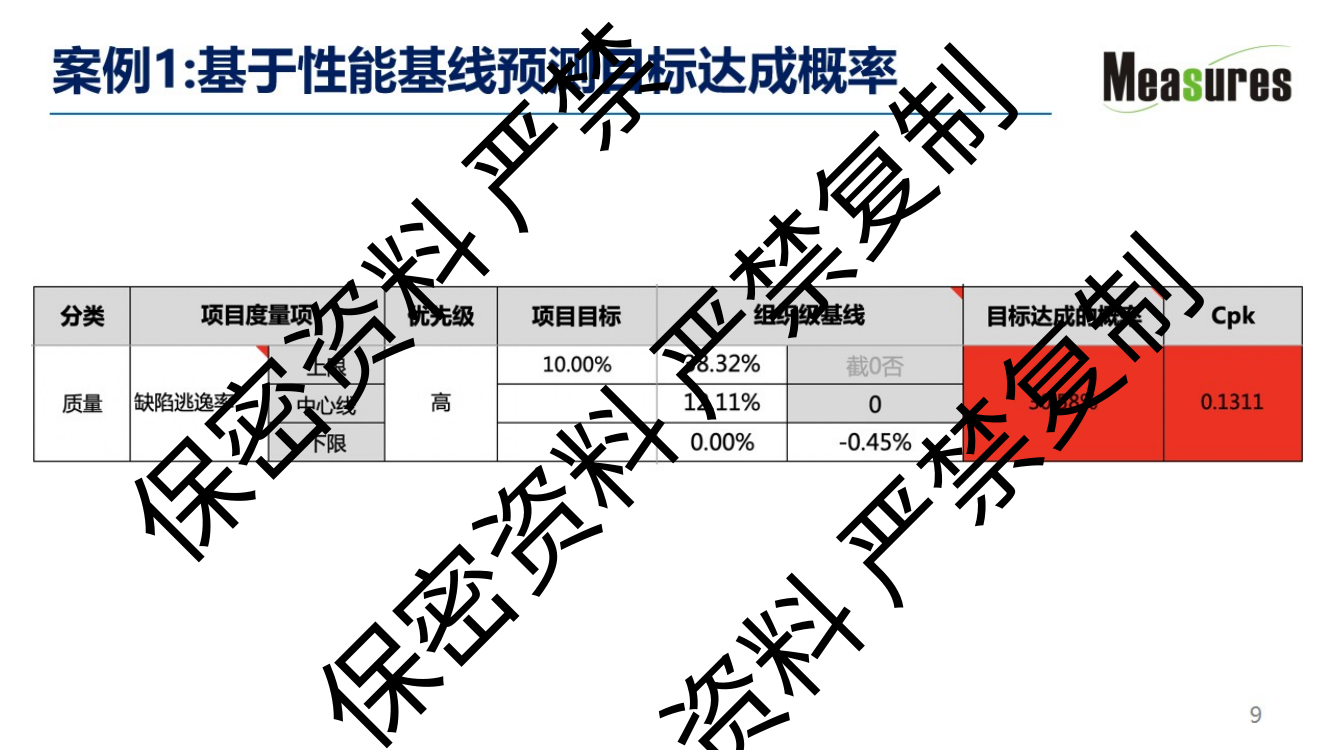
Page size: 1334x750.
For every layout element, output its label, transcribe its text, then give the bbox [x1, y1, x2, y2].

text_box 保密资料 严禁 [116, 0, 719, 586]
text_box [31, 45, 952, 723]
text_box 保密资料 严禁复制 [304, 13, 1065, 750]
text_box 资料 严禁复制 [650, 199, 1253, 750]
text_box [435, 45, 1304, 723]
